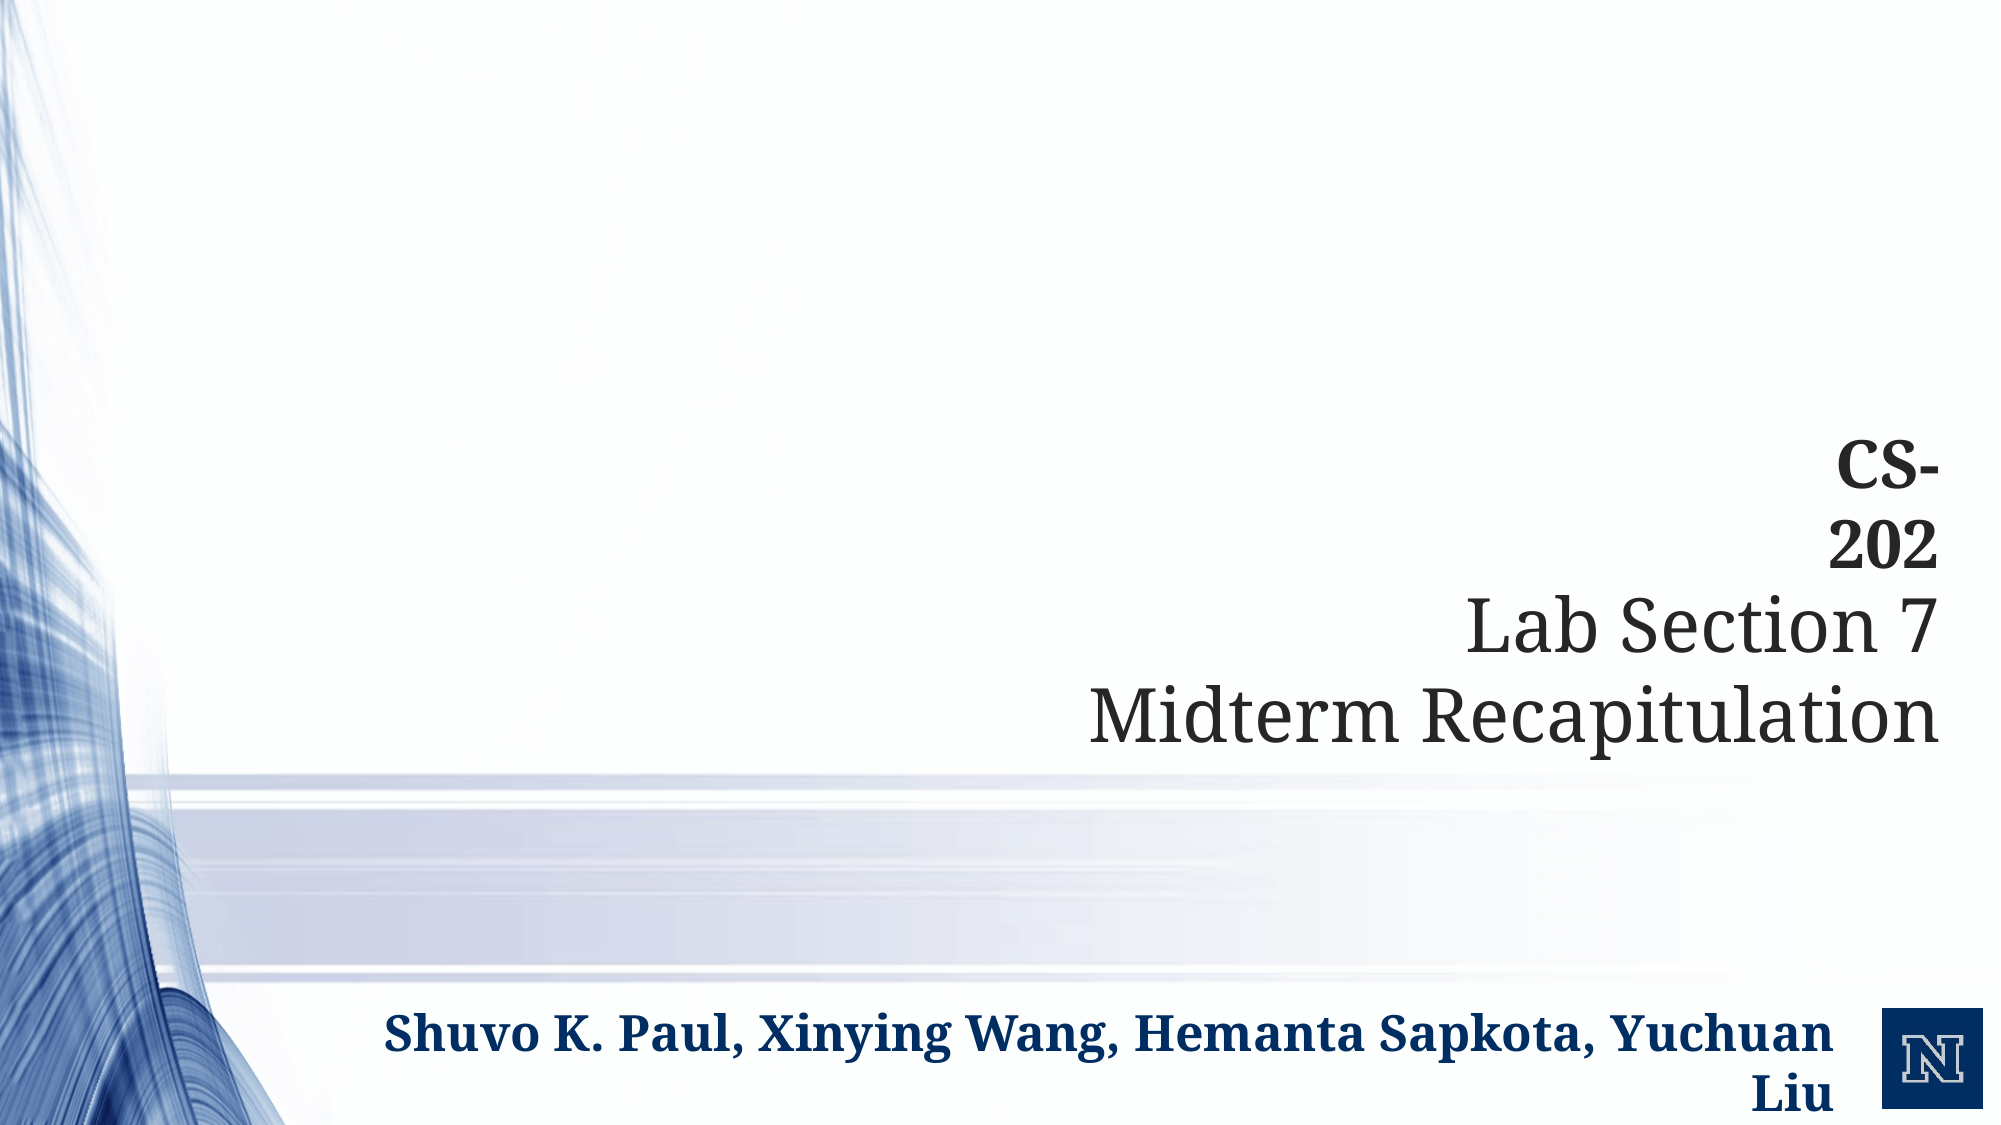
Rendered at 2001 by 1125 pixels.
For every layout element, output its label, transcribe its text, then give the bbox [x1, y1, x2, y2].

text_box Shuvo K. Paul, Xinying Wang, Hemanta Sapkota, Yuchuan Liu University of Nevada, Reno [356, 994, 1850, 1125]
text_box CS-202 [1721, 417, 1955, 590]
text_box Lab Section 7 Midterm Recapitulation [199, 359, 1957, 766]
picture [0, 0, 2001, 1125]
